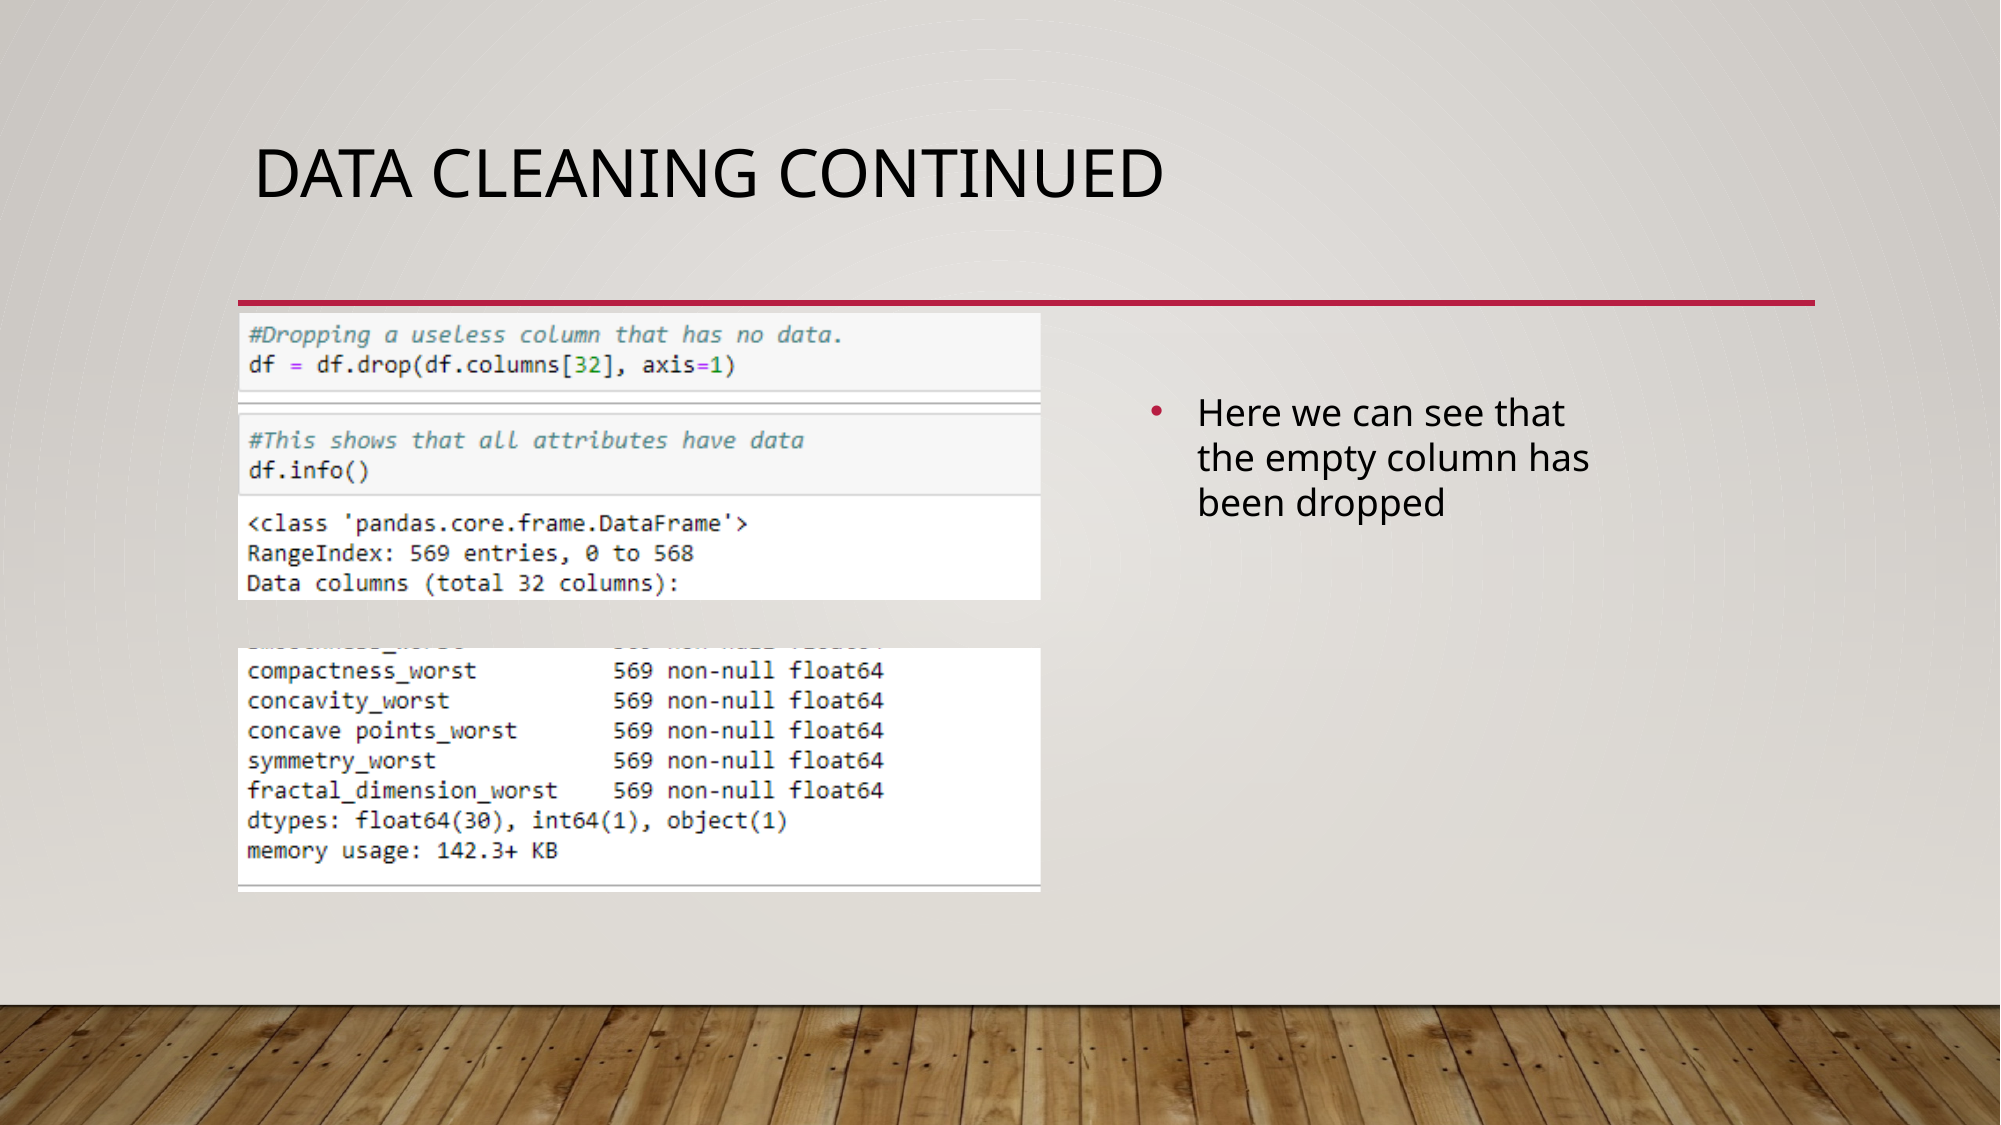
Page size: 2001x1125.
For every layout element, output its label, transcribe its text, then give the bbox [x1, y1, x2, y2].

text_box Here we can see that the empty column has been dropped [1135, 381, 1637, 531]
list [237, 313, 1041, 601]
picture [237, 648, 1041, 892]
picture [0, 1005, 2000, 1125]
title Data cleaning Continued [238, 131, 1814, 305]
